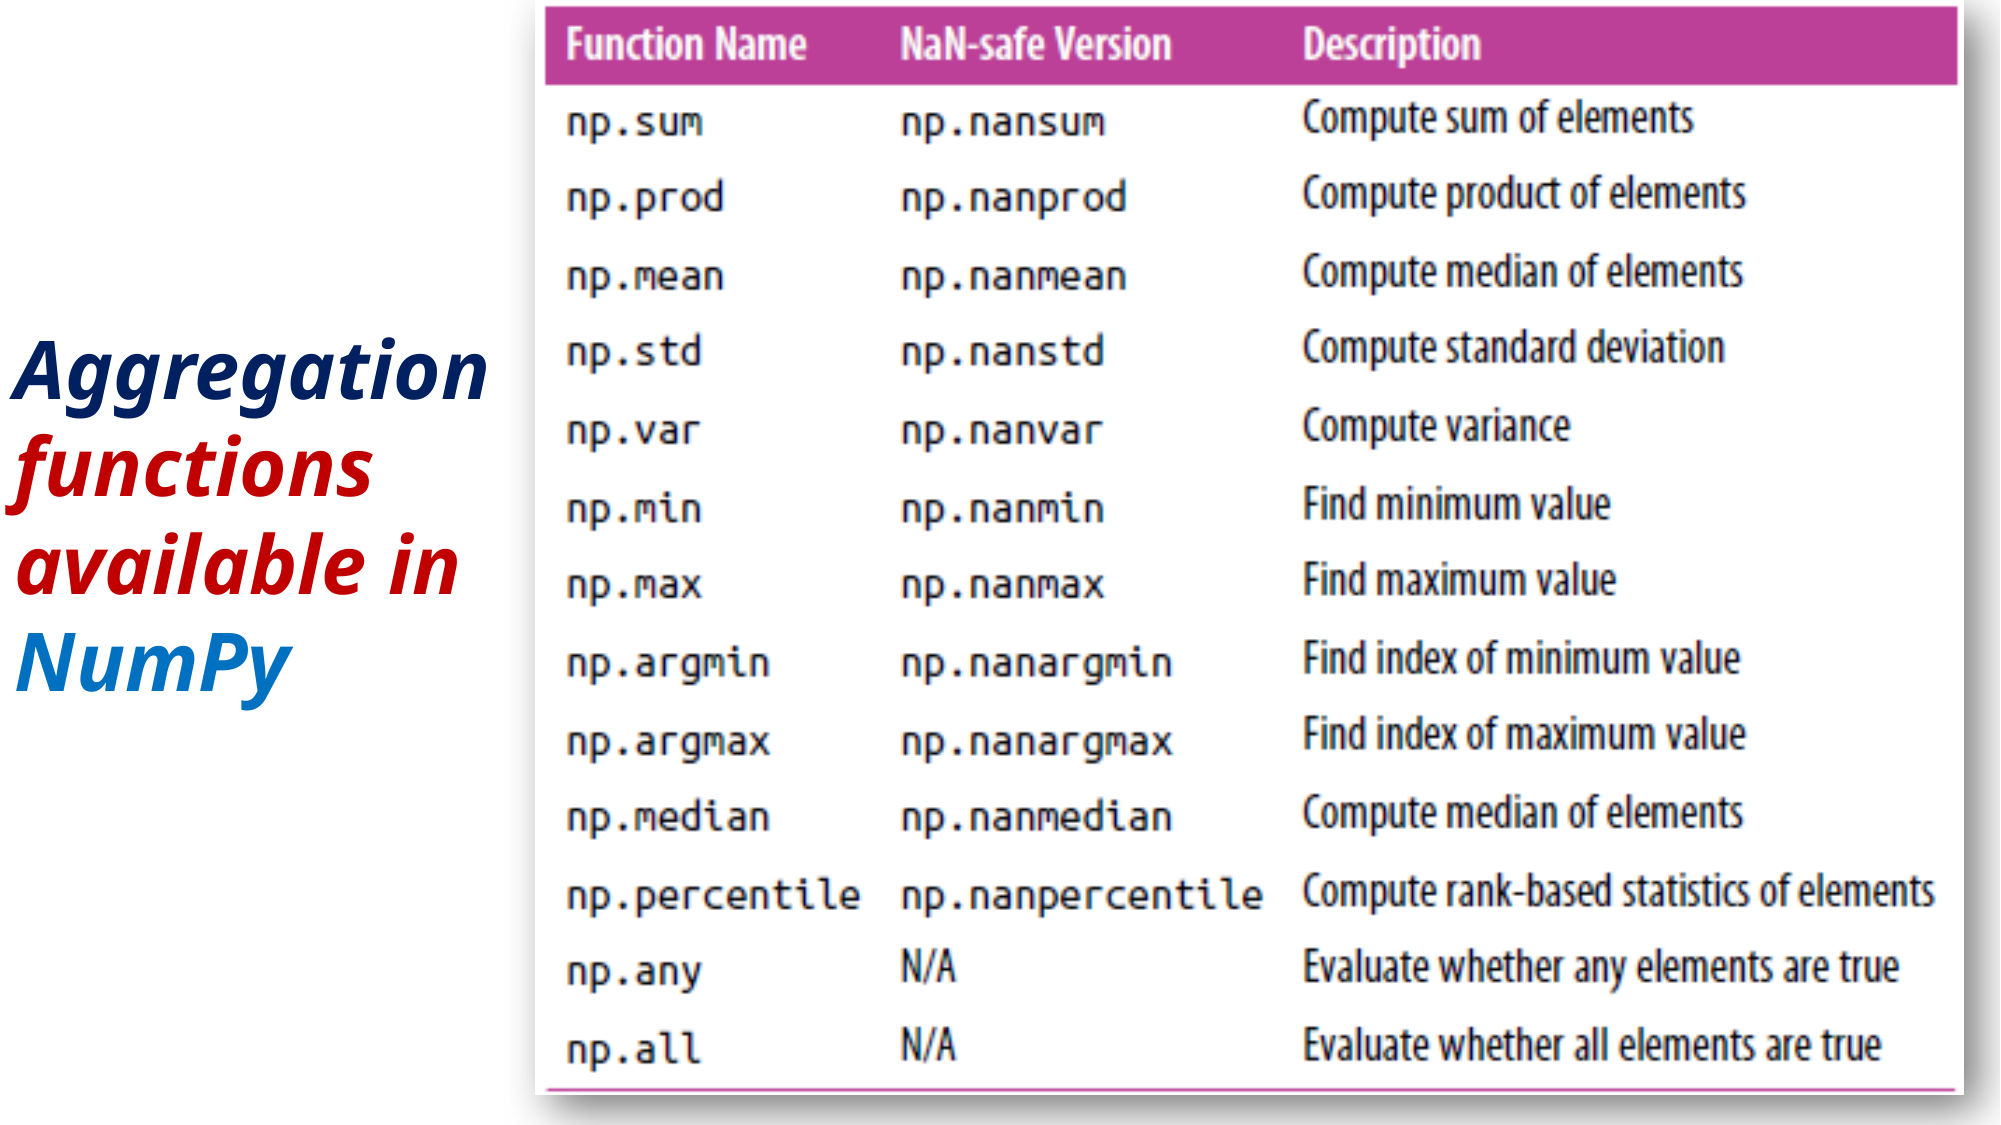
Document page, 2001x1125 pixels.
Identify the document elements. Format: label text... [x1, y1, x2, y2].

picture [535, 0, 1964, 1095]
text_box Aggregation functions available in NumPy [0, 310, 516, 716]
